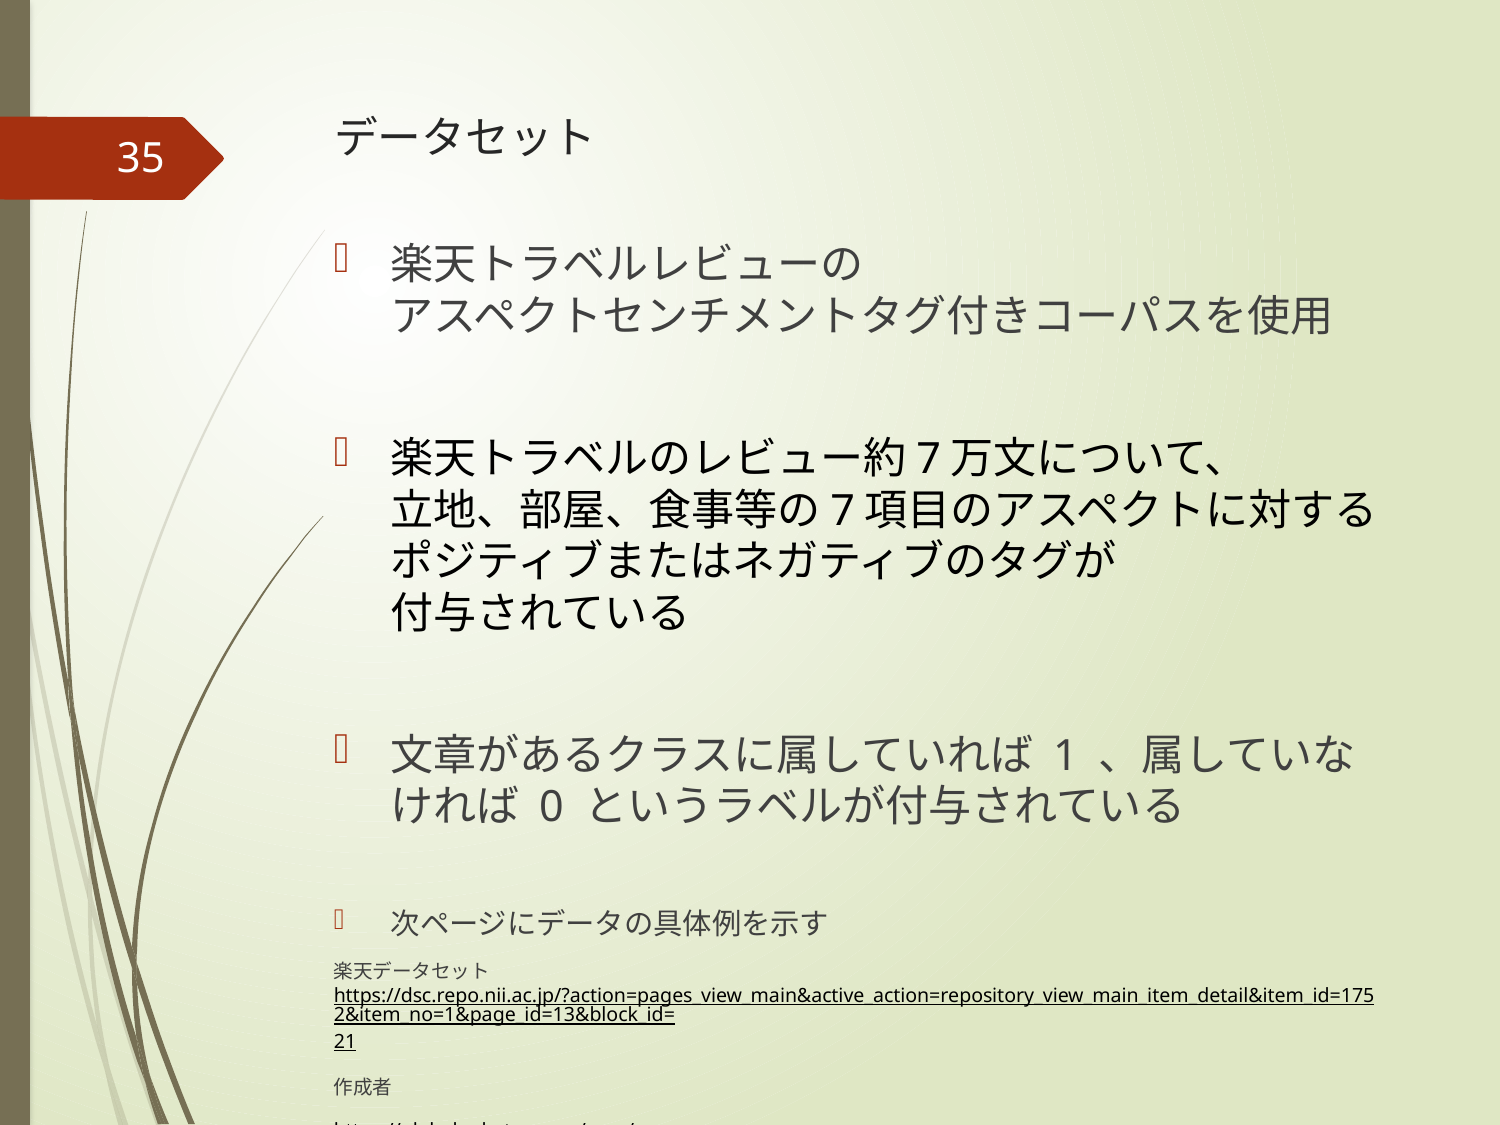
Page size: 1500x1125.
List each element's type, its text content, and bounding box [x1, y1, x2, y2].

list 楽天トラベルレビューの アスペクトセンチメントタグ付きコーパスを使用 楽天トラベルのレビュー約7万文について、 立地、部屋、食事等の7項目のアスペクトに対する ポジティブまたはネガティブのタグが 付与されている 文章があるクラスに属していれば 1 、属していな ければ 0 というラベルが付与されている 次ページにデータの具体例を示す 楽天データセット https://dsc.repo.nii.ac.jp/?action=pages_view_main&active_action=repository_view_main_item_detail&item_id=1752&item_no=1&page_id=13&block_id=21 作成者 https://global.rakuten.com/corp/ [318, 229, 1400, 1125]
slide_number 35 [83, 129, 180, 190]
title データセット [319, 102, 1400, 229]
